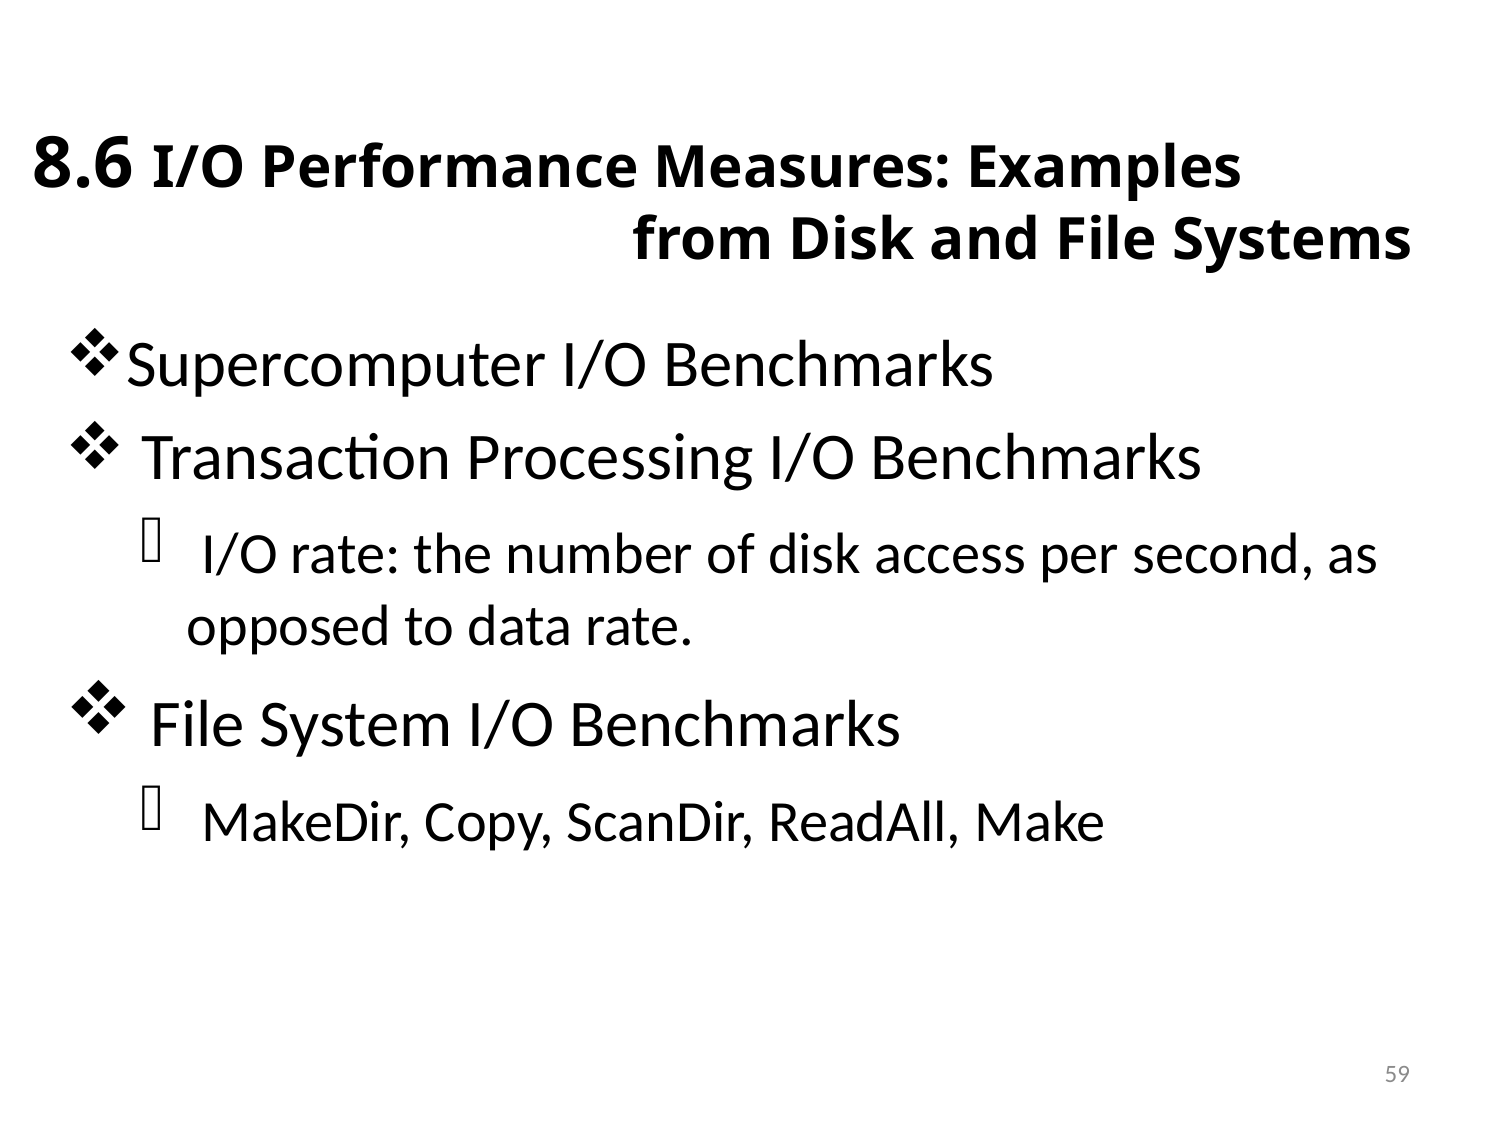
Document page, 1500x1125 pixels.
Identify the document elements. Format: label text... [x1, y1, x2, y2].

list Supercomputer I/O Benchmarks Transaction Processing I/O Benchmarks I/O rate: the number of disk access per second, as opposed to data rate. File System I/O Benchmarks MakeDir, Copy, ScanDir, ReadAll, Make [50, 312, 1451, 1001]
title 8.6 I/O Performance Measures: Examples from Disk and File Systems [17, 99, 1469, 288]
slide_number 59 [1074, 1042, 1425, 1103]
